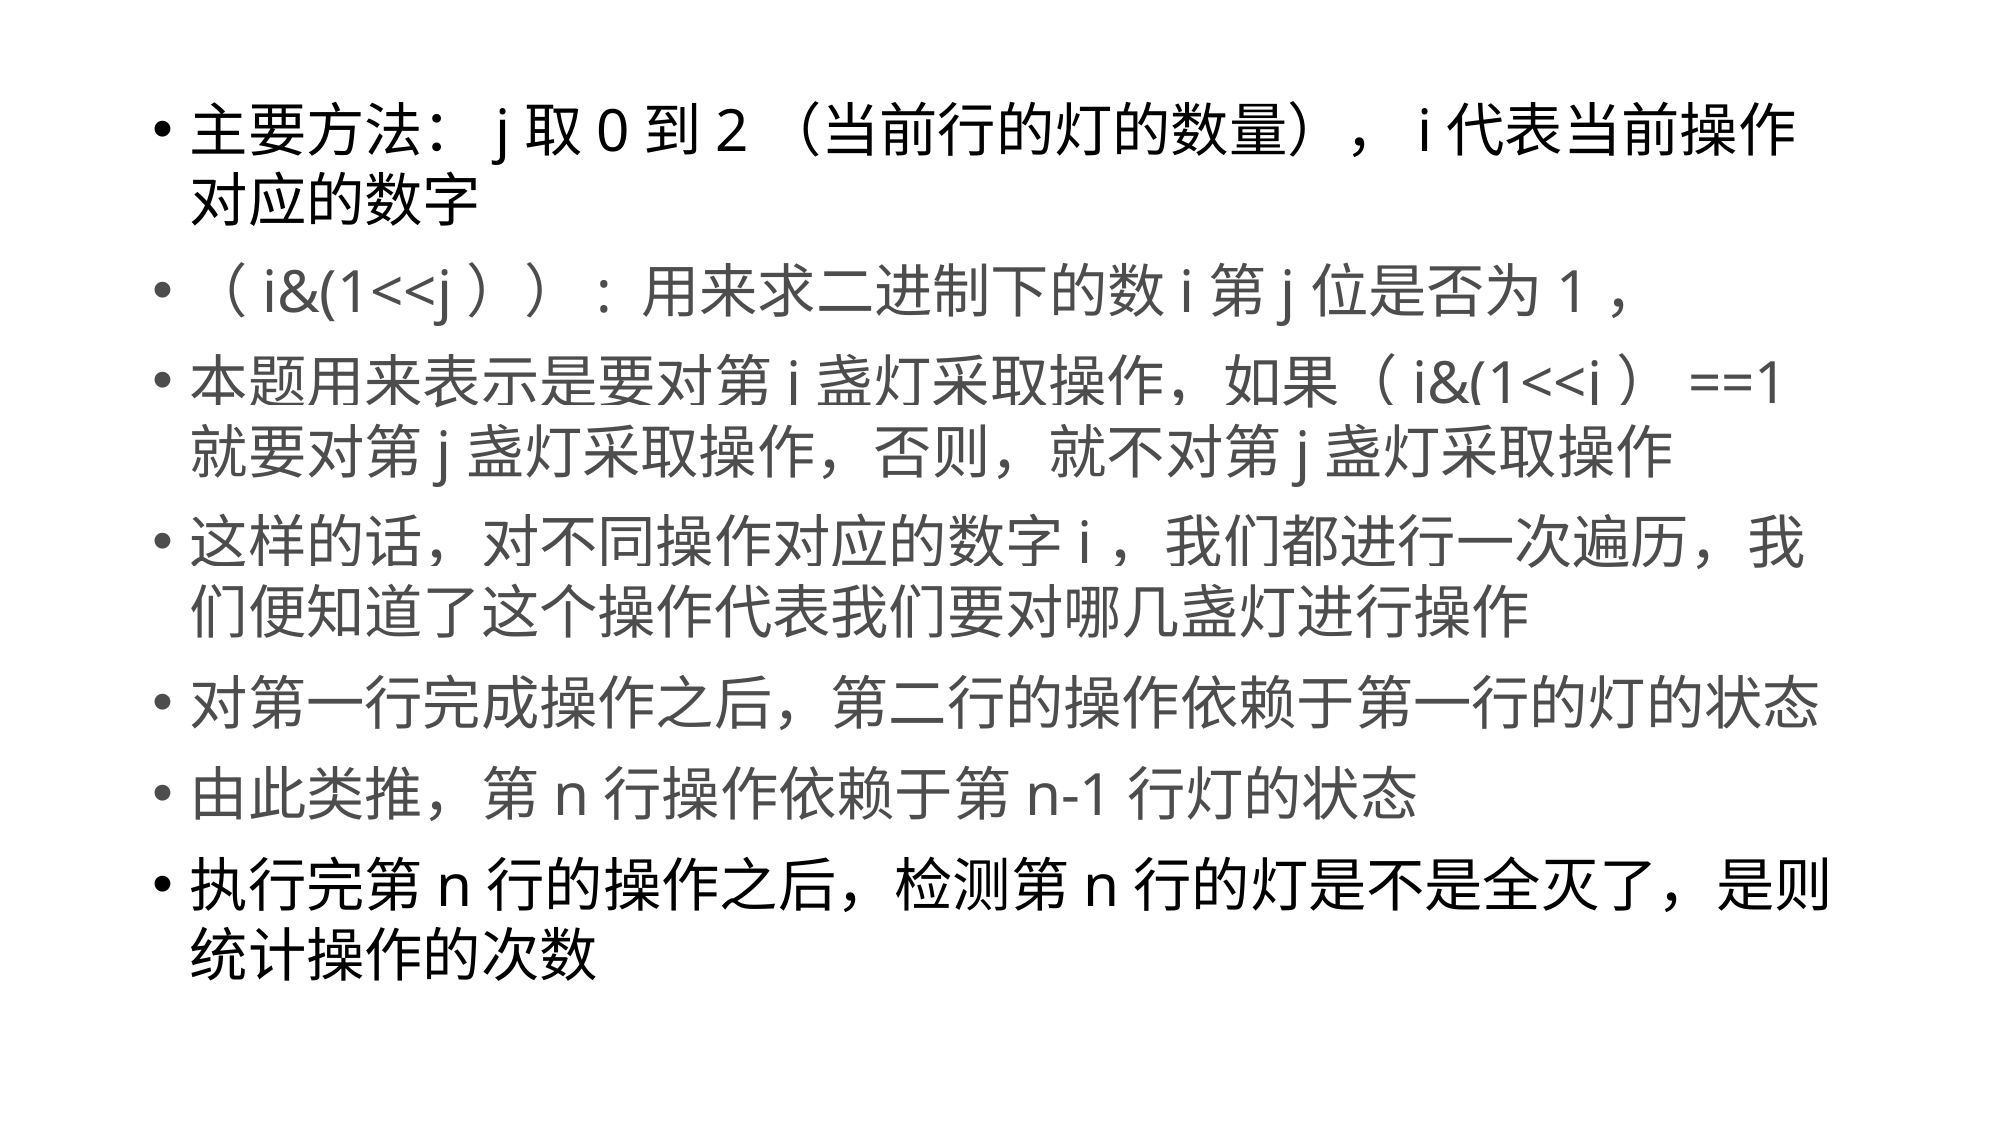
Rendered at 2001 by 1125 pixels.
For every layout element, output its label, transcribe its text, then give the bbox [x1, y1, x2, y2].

list 主要方法：j取0到2（当前行的灯的数量），i代表当前操作对应的数字 （i&(1<<j））: 用来求二进制下的数i第j位是否为1， 本题用来表示是要对第j盏灯采取操作，如果（i&(1<<j）==1就要对第j盏灯采取操作，否则，就不对第j盏灯采取操作 这样的话，对不同操作对应的数字i，我们都进行一次遍历，我们便知道了这个操作代表我们要对哪几盏灯进行操作 对第一行完成操作之后，第二行的操作依赖于第一行的灯的状态 由此类推，第n行操作依赖于第n-1行灯的状态 执行完第n行的操作之后，检测第n行的灯是不是全灭了，是则统计操作的次数 [137, 85, 1863, 1014]
